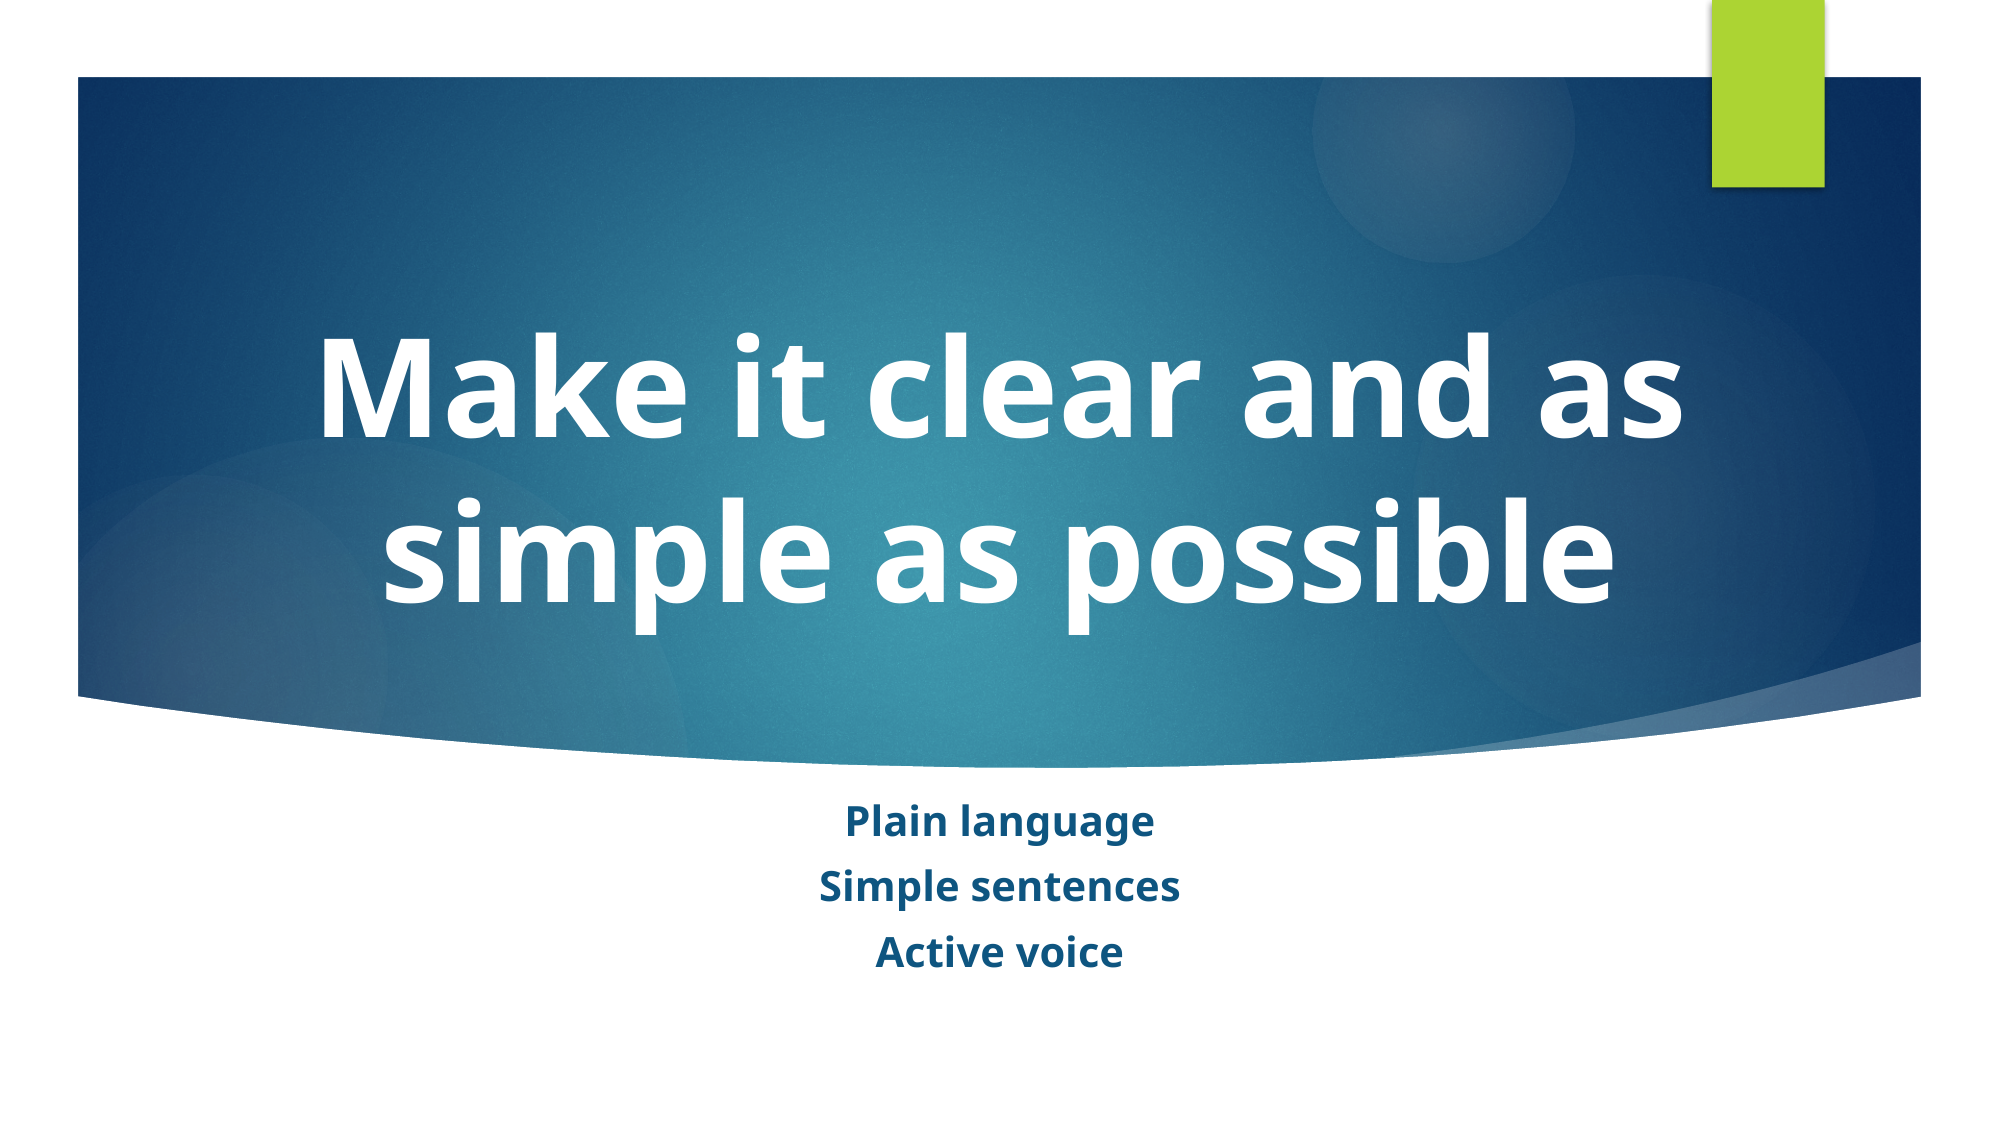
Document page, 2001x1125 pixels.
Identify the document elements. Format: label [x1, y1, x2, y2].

text_box [0, 0, 2000, 1125]
